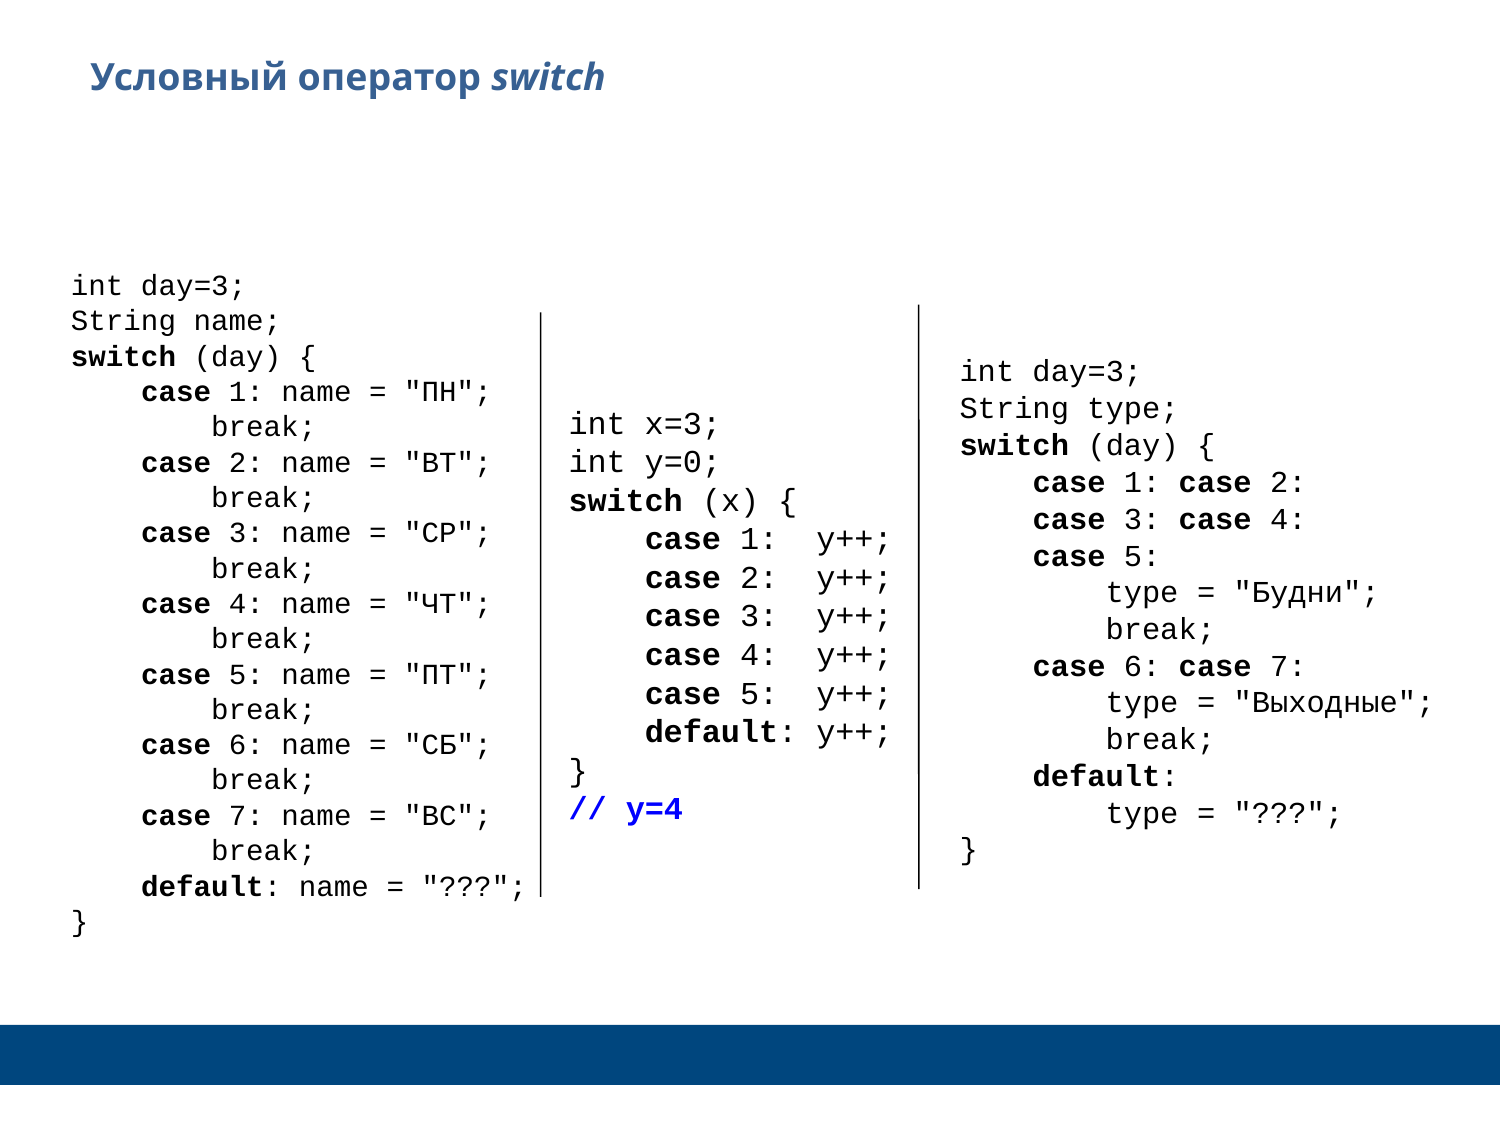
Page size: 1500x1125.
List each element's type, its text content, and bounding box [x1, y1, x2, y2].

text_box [67, 261, 530, 943]
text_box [956, 346, 1438, 872]
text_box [565, 397, 896, 832]
title Условный оператор switch [75, 45, 1425, 163]
